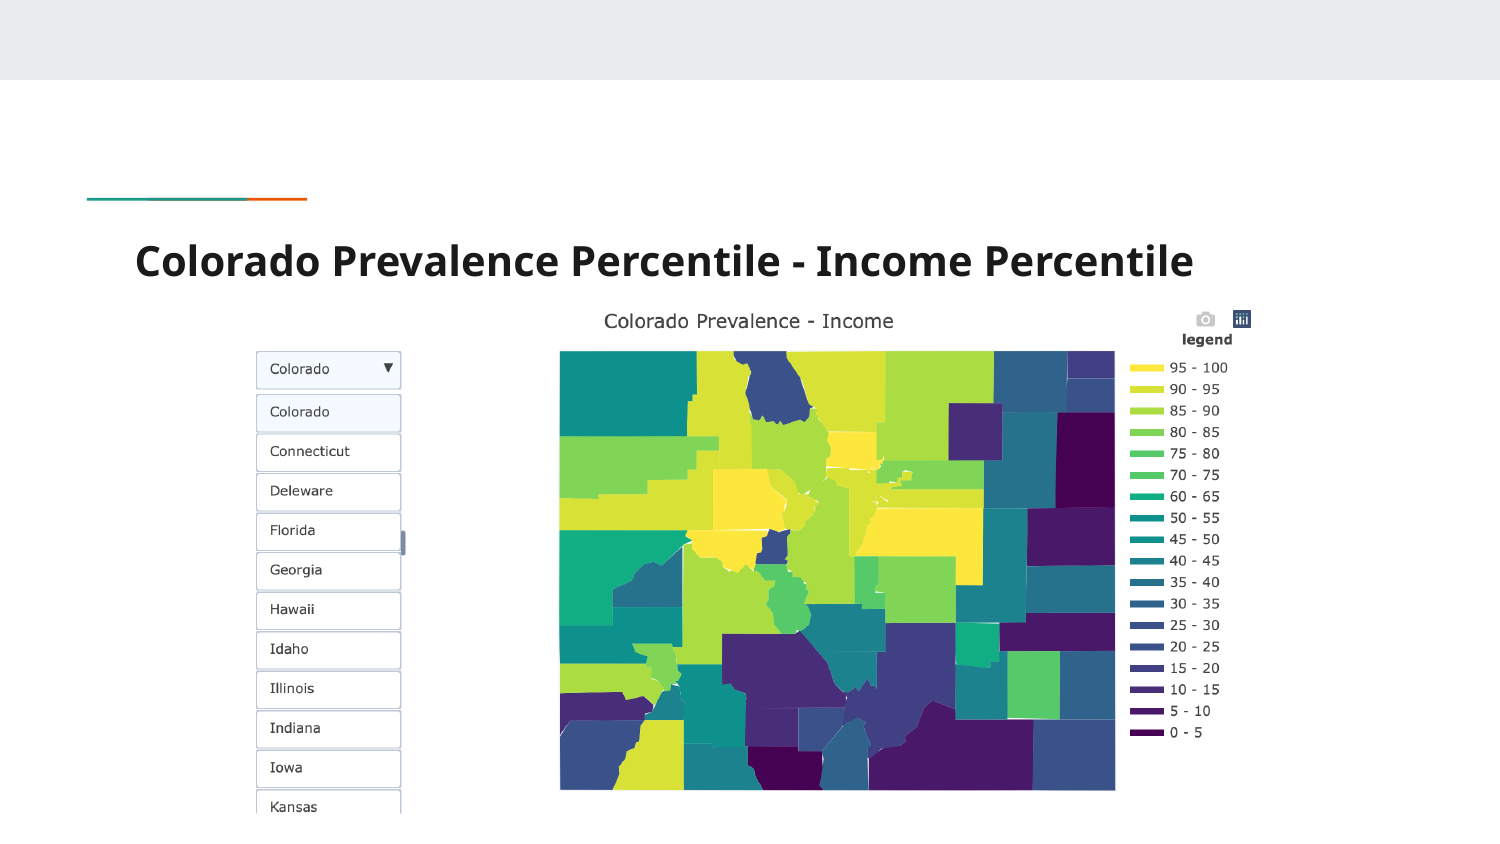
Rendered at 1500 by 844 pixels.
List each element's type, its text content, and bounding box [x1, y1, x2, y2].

title Colorado Prevalence Percentile - Income Percentile [119, 216, 1381, 305]
picture [247, 303, 1254, 820]
